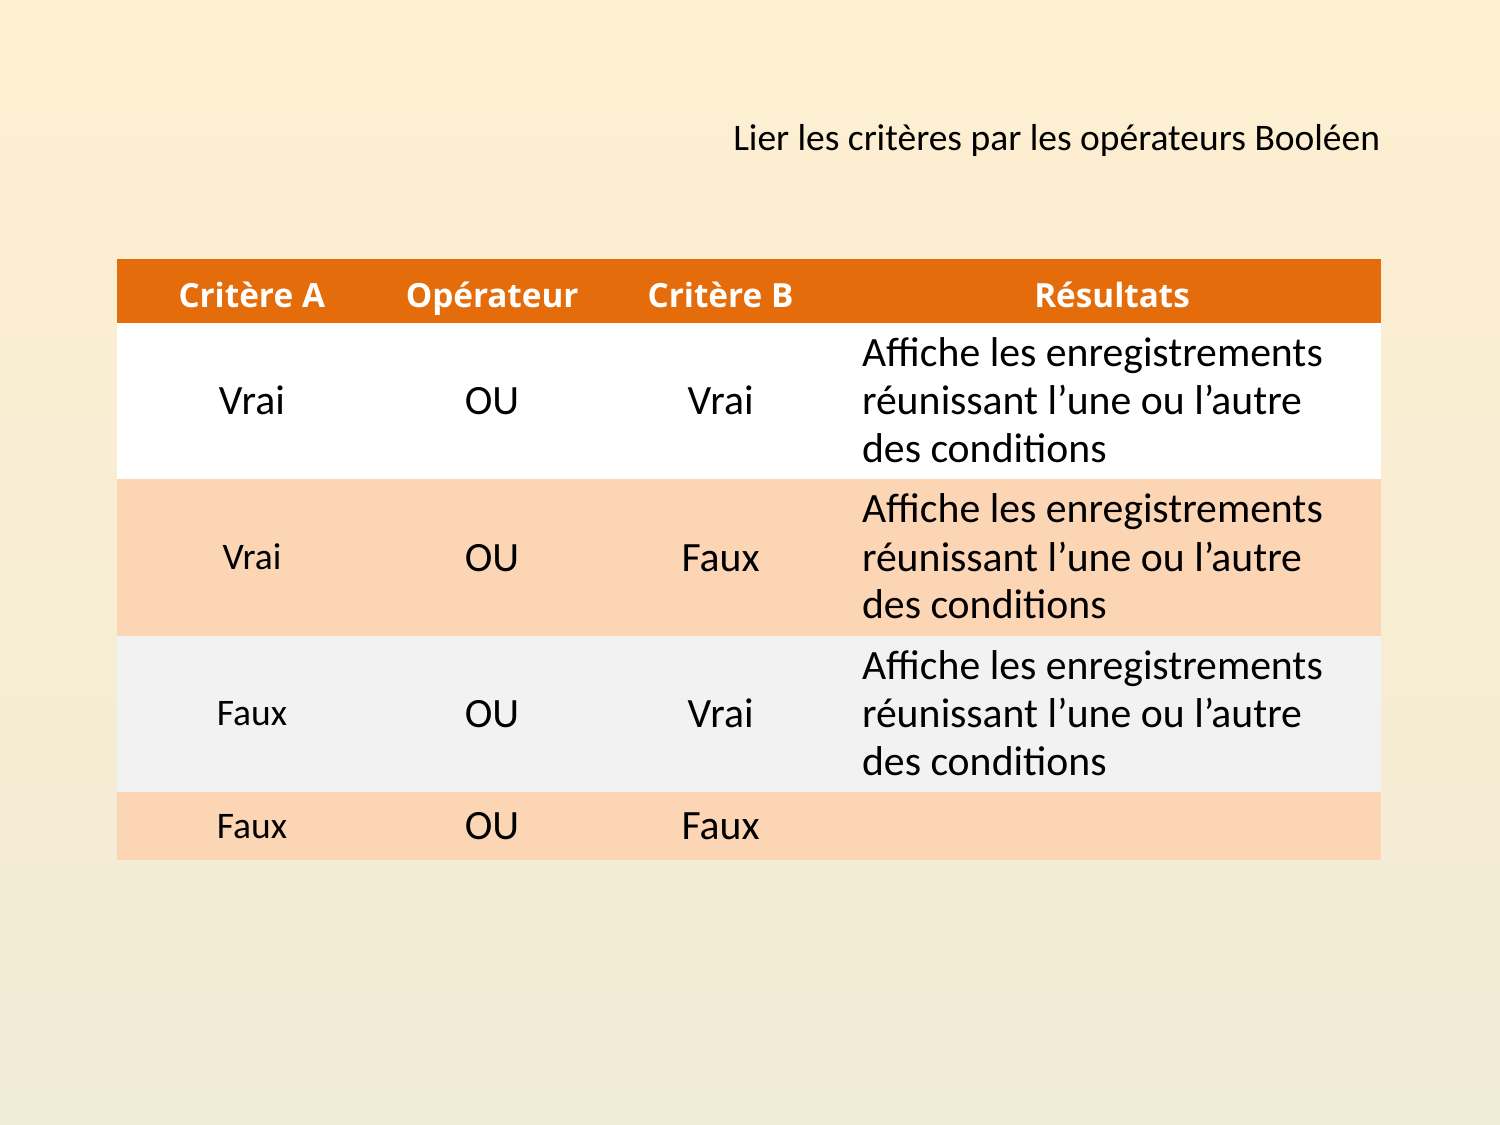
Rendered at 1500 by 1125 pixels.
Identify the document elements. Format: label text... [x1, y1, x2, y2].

table_cell Affiche les enregistrements réunissant l’une ou l’autre des conditions [844, 636, 1381, 792]
text_box Lier les critères par les opérateurs Booléen [718, 105, 1397, 166]
table_header Critère A [117, 259, 387, 323]
table_cell OU [387, 792, 598, 860]
table_cell OU [387, 636, 598, 792]
table_cell OU [387, 479, 598, 636]
table_header Critère B [598, 259, 844, 323]
table_cell Vrai [598, 323, 844, 479]
table_header Résultats [844, 259, 1381, 323]
table_cell Affiche les enregistrements réunissant l’une ou l’autre des conditions [844, 323, 1381, 479]
table_header Opérateur [387, 259, 598, 323]
table_cell Vrai [117, 479, 387, 636]
table_cell Faux [117, 636, 387, 792]
table_cell Vrai [598, 636, 844, 792]
table_cell Faux [598, 792, 844, 860]
table_cell Faux [117, 792, 387, 860]
table_cell [844, 792, 1381, 860]
table_cell Vrai [117, 323, 387, 479]
table_cell OU [387, 323, 598, 479]
table_cell Faux [598, 479, 844, 636]
table_cell Affiche les enregistrements réunissant l’une ou l’autre des conditions [844, 479, 1381, 636]
